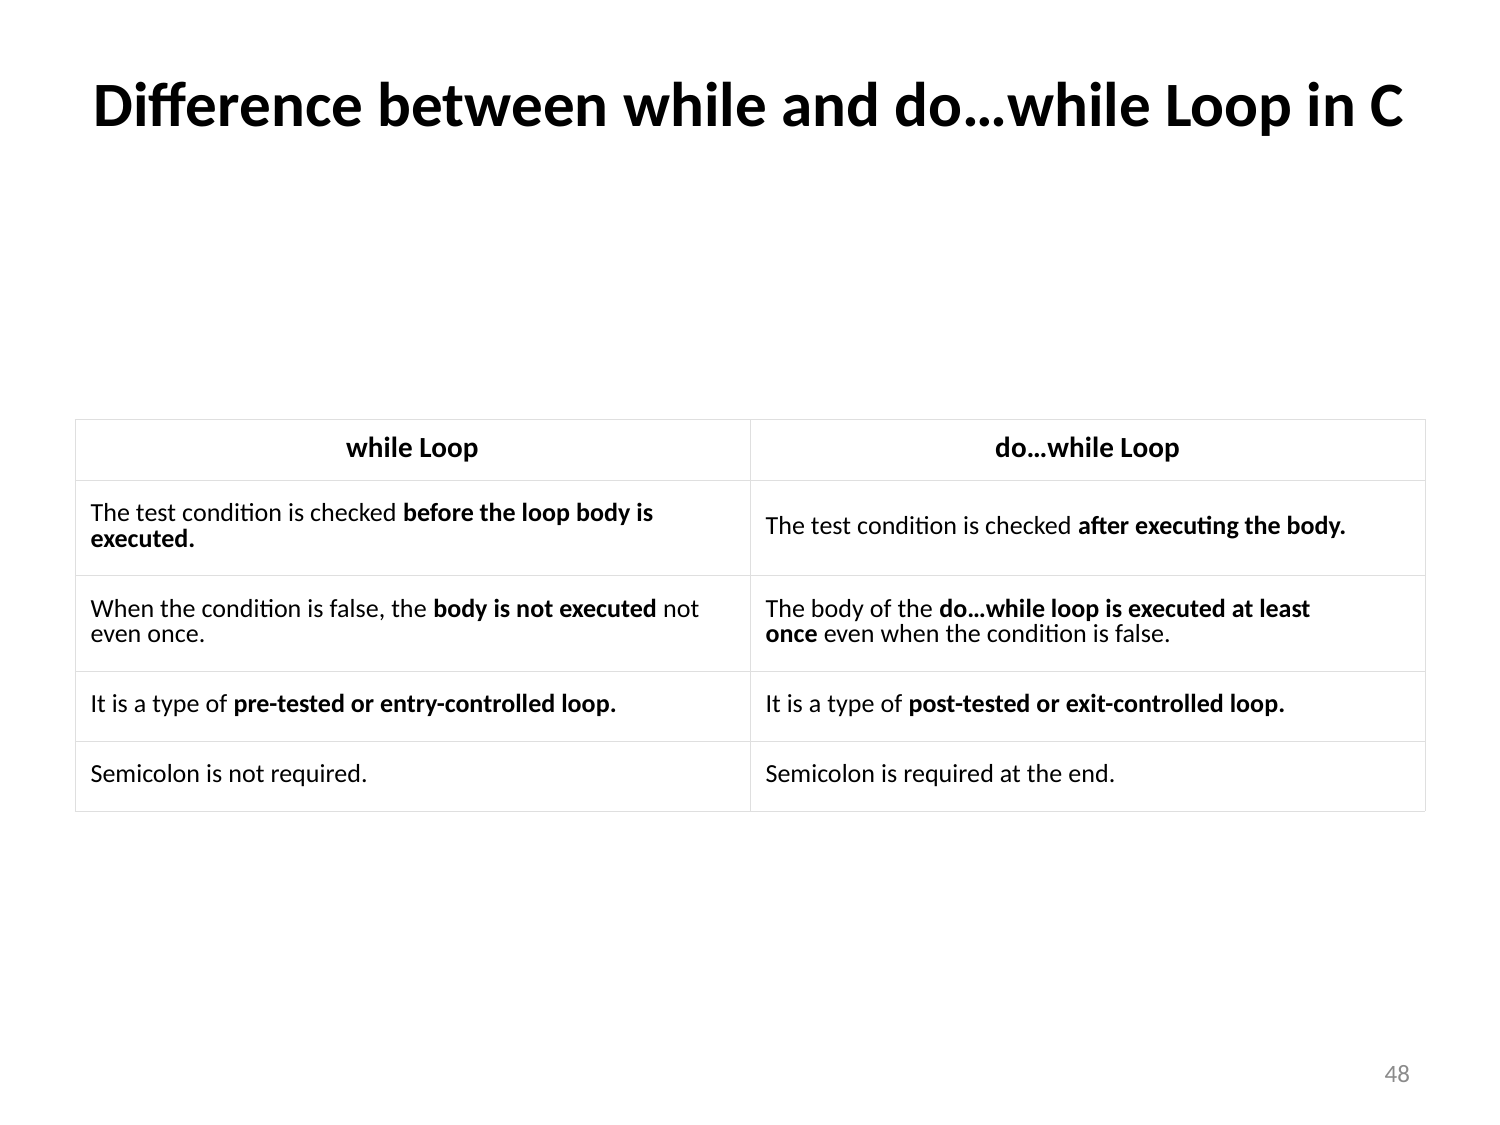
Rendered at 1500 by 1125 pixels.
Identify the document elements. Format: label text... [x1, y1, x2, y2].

table_cell Semicolon is not required. [76, 742, 750, 811]
table_header do…while Loop [751, 420, 1425, 480]
title Difference between while and do…while Loop in C [75, 45, 1425, 233]
table_cell When the condition is false, the body is not executed not even once. [76, 576, 750, 671]
table_cell The test condition is checked after executing the body. [751, 481, 1425, 575]
table_cell The test condition is checked before the loop body is executed. [76, 481, 750, 575]
table_cell Semicolon is required at the end. [751, 742, 1425, 811]
table_cell It is a type of pre-tested or entry-controlled loop. [76, 672, 750, 741]
slide_number 48 [1074, 1042, 1425, 1103]
table_header while Loop [76, 420, 750, 480]
table_cell It is a type of post-tested or exit-controlled loop. [751, 672, 1425, 741]
table_cell The body of the do…while loop is executed at least once even when the condition is false. [751, 576, 1425, 671]
